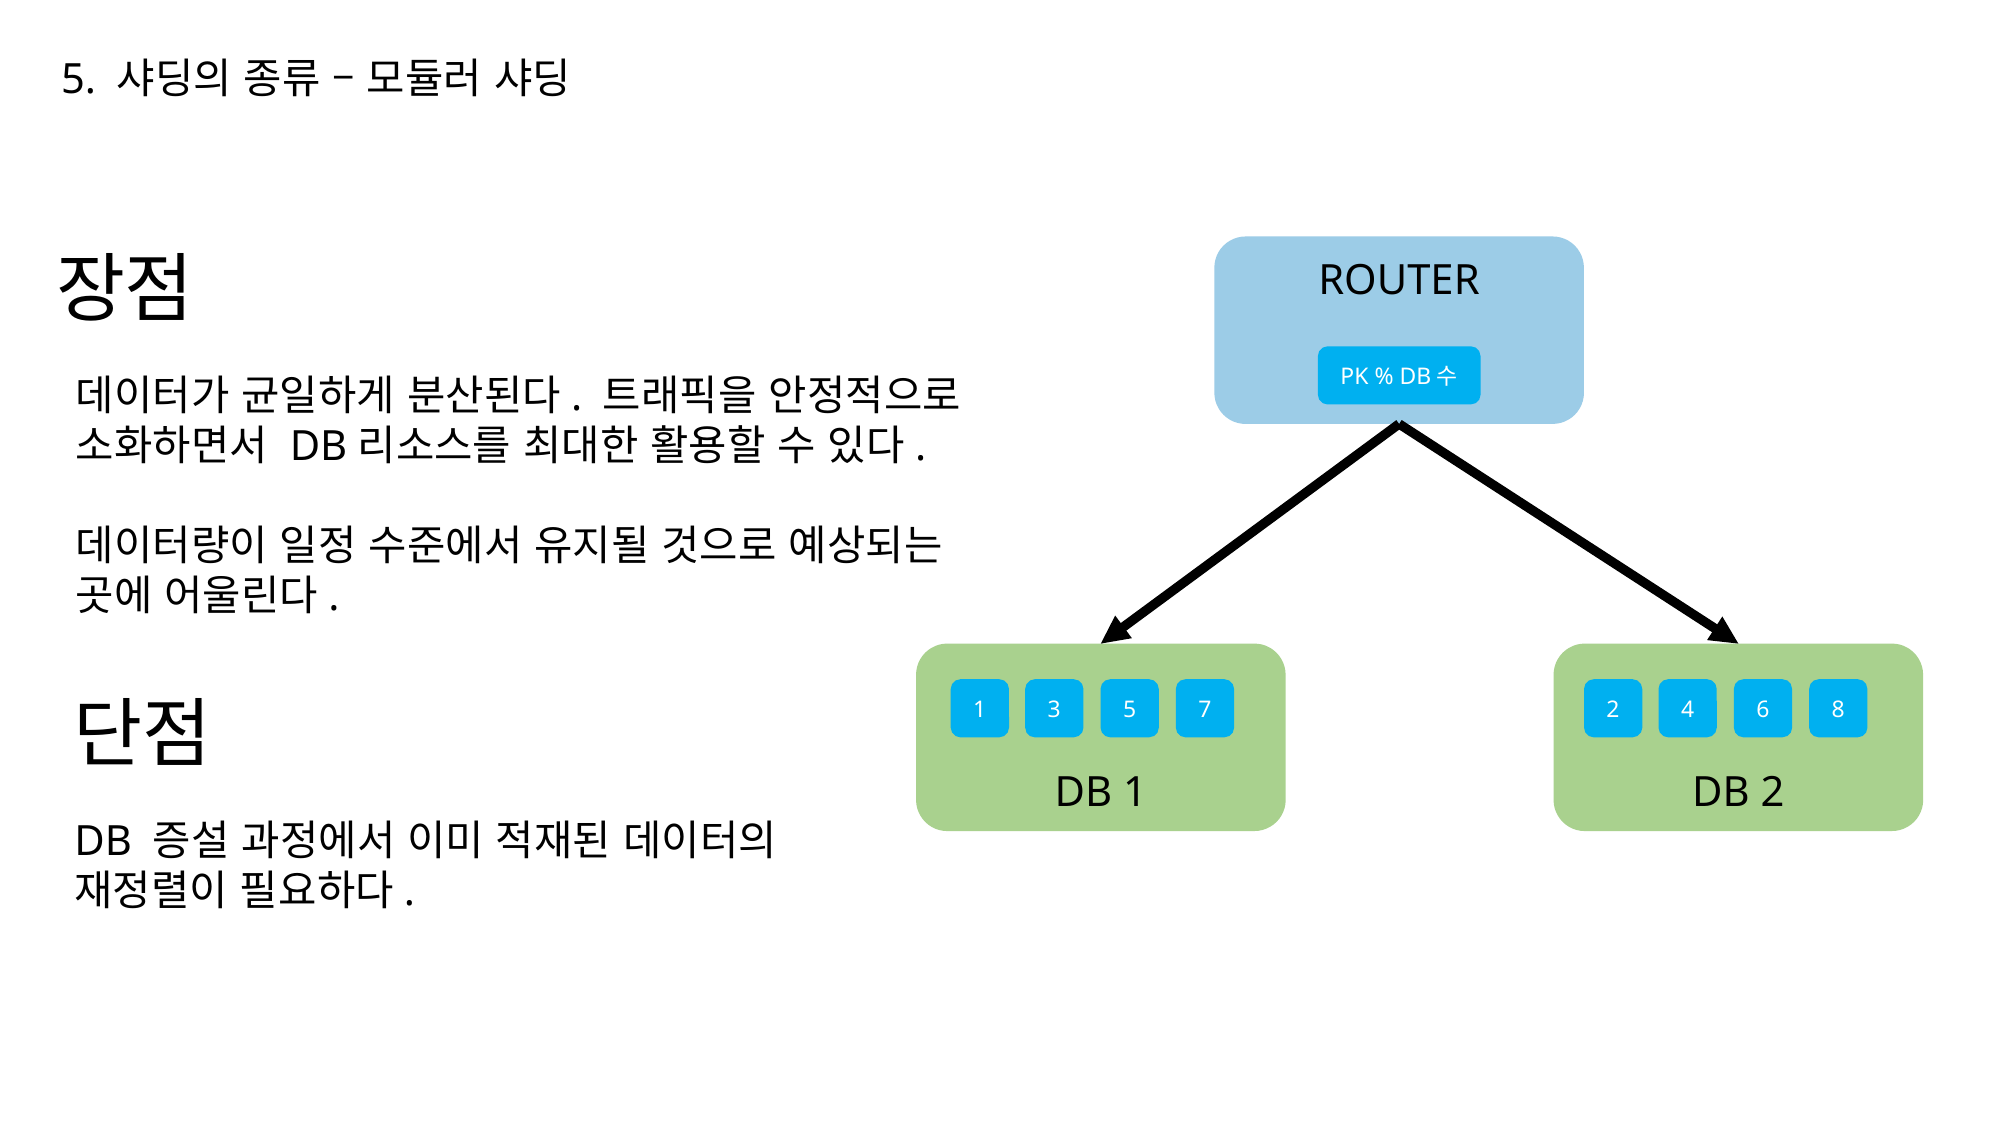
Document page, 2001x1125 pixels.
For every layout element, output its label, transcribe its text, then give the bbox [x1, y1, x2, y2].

text_box DB 1 [915, 642, 1287, 833]
text_box 3 [1024, 678, 1085, 739]
text_box 7 [1174, 678, 1236, 739]
text_box 8 [1808, 678, 1869, 739]
text_box ROUTER [1213, 235, 1586, 423]
text_box 1 [949, 678, 1011, 739]
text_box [1399, 423, 1739, 644]
text_box 5. 샤딩의 종류 – 모듈러 샤딩 [46, 44, 587, 110]
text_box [1100, 423, 1399, 644]
text_box 단점 [58, 678, 227, 783]
text_box 4 [1657, 678, 1718, 739]
text_box DB 증설 과정에서 이미 적재된 데이터의 재정렬이 필요하다. [59, 806, 793, 922]
text_box 2 [1583, 678, 1644, 739]
text_box 5 [1099, 678, 1160, 739]
text_box DB 2 [1552, 642, 1925, 833]
text_box 장점 [41, 233, 210, 338]
text_box 데이터가 균일하게 분산된다. 트래픽을 안정적으로 소화하면서 DB리소스를 최대한 활용할 수 있다. 데이터량이 일정 수준에서 유지될 것으로 예상되는 곳에 어울린다. [60, 361, 977, 627]
text_box 6 [1732, 678, 1794, 739]
text_box PK % DB수 [1316, 345, 1482, 406]
